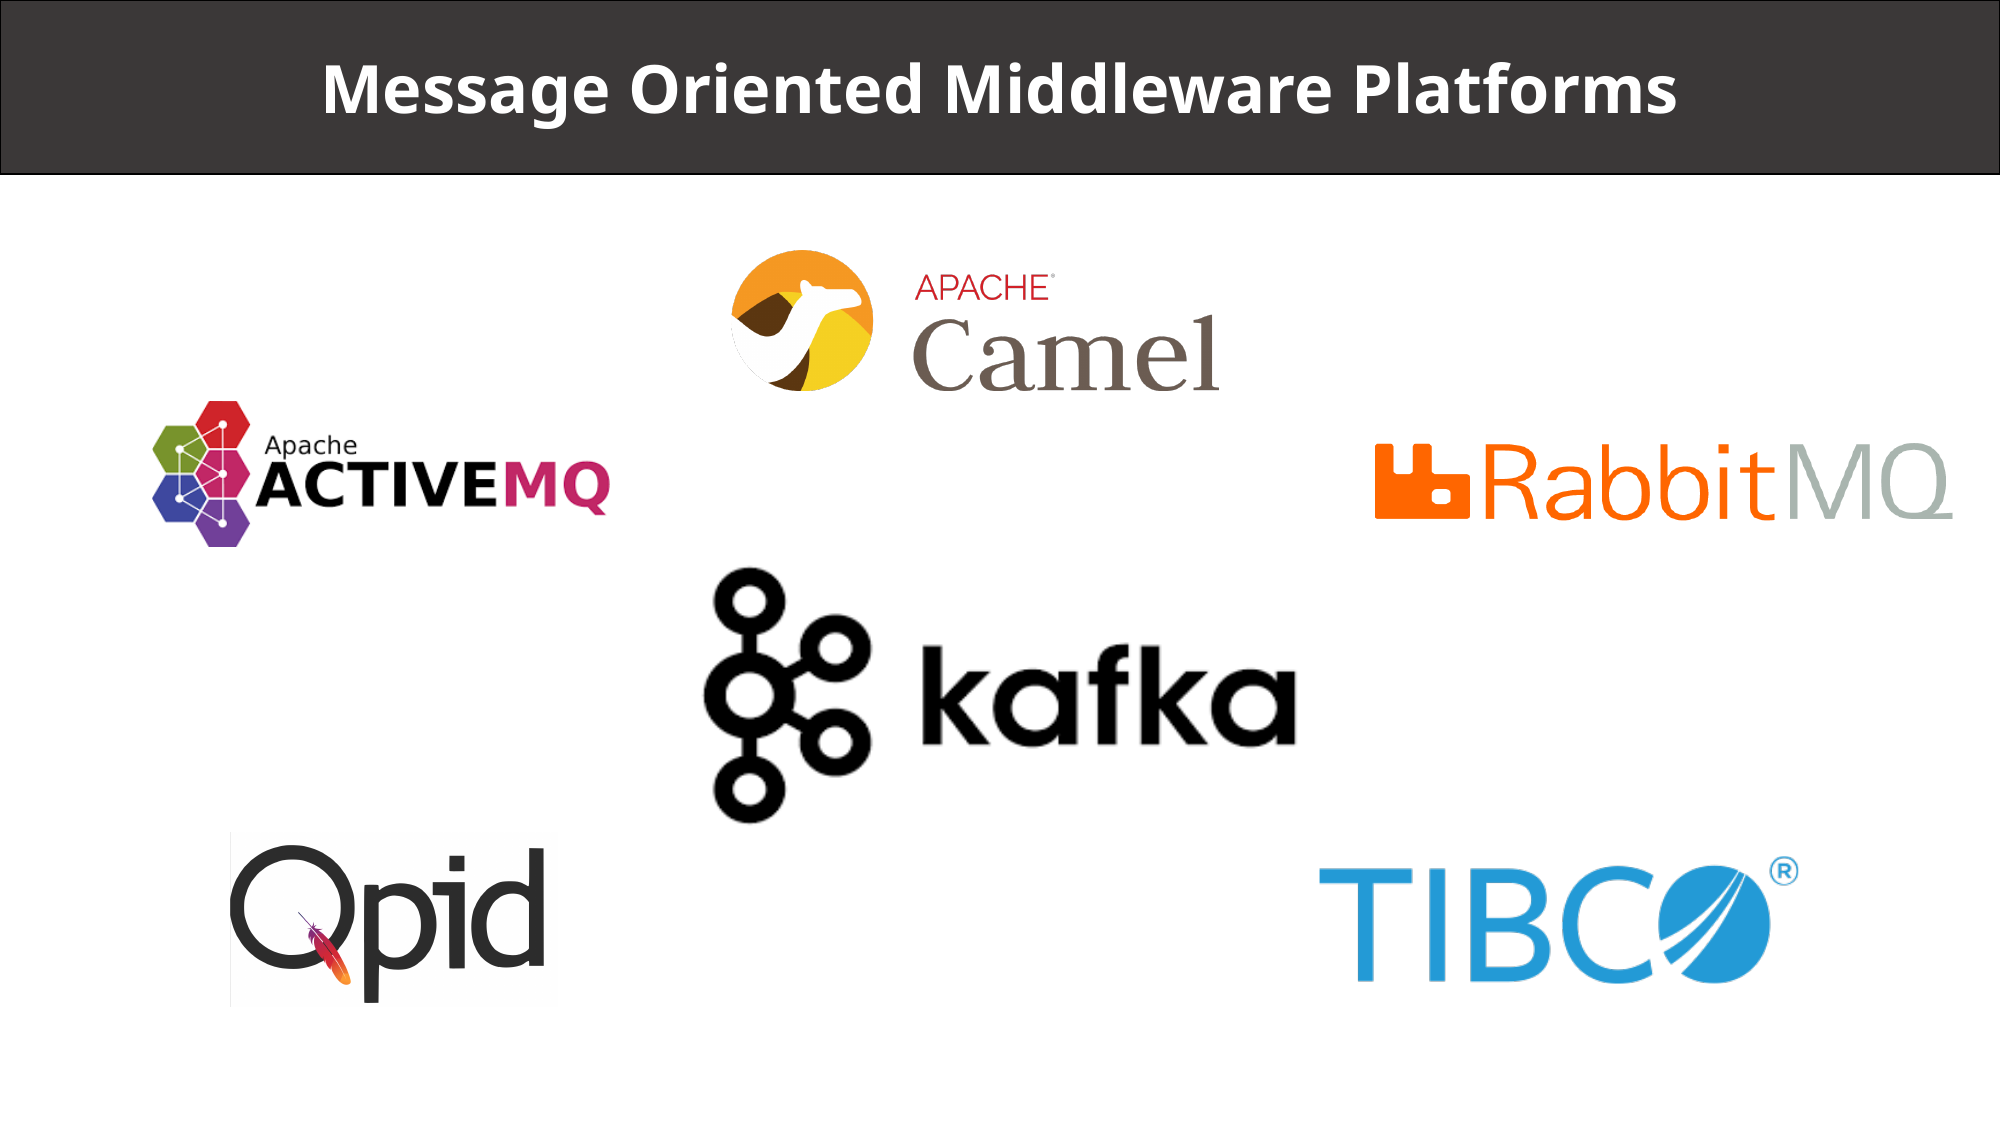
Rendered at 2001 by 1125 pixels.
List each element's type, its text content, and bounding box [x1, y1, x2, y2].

picture [731, 250, 1219, 391]
picture [230, 832, 558, 1007]
text_box Message Oriented Middleware Platforms [0, 0, 2000, 175]
picture [1372, 399, 1956, 565]
picture [152, 401, 610, 547]
picture [661, 527, 1922, 1041]
